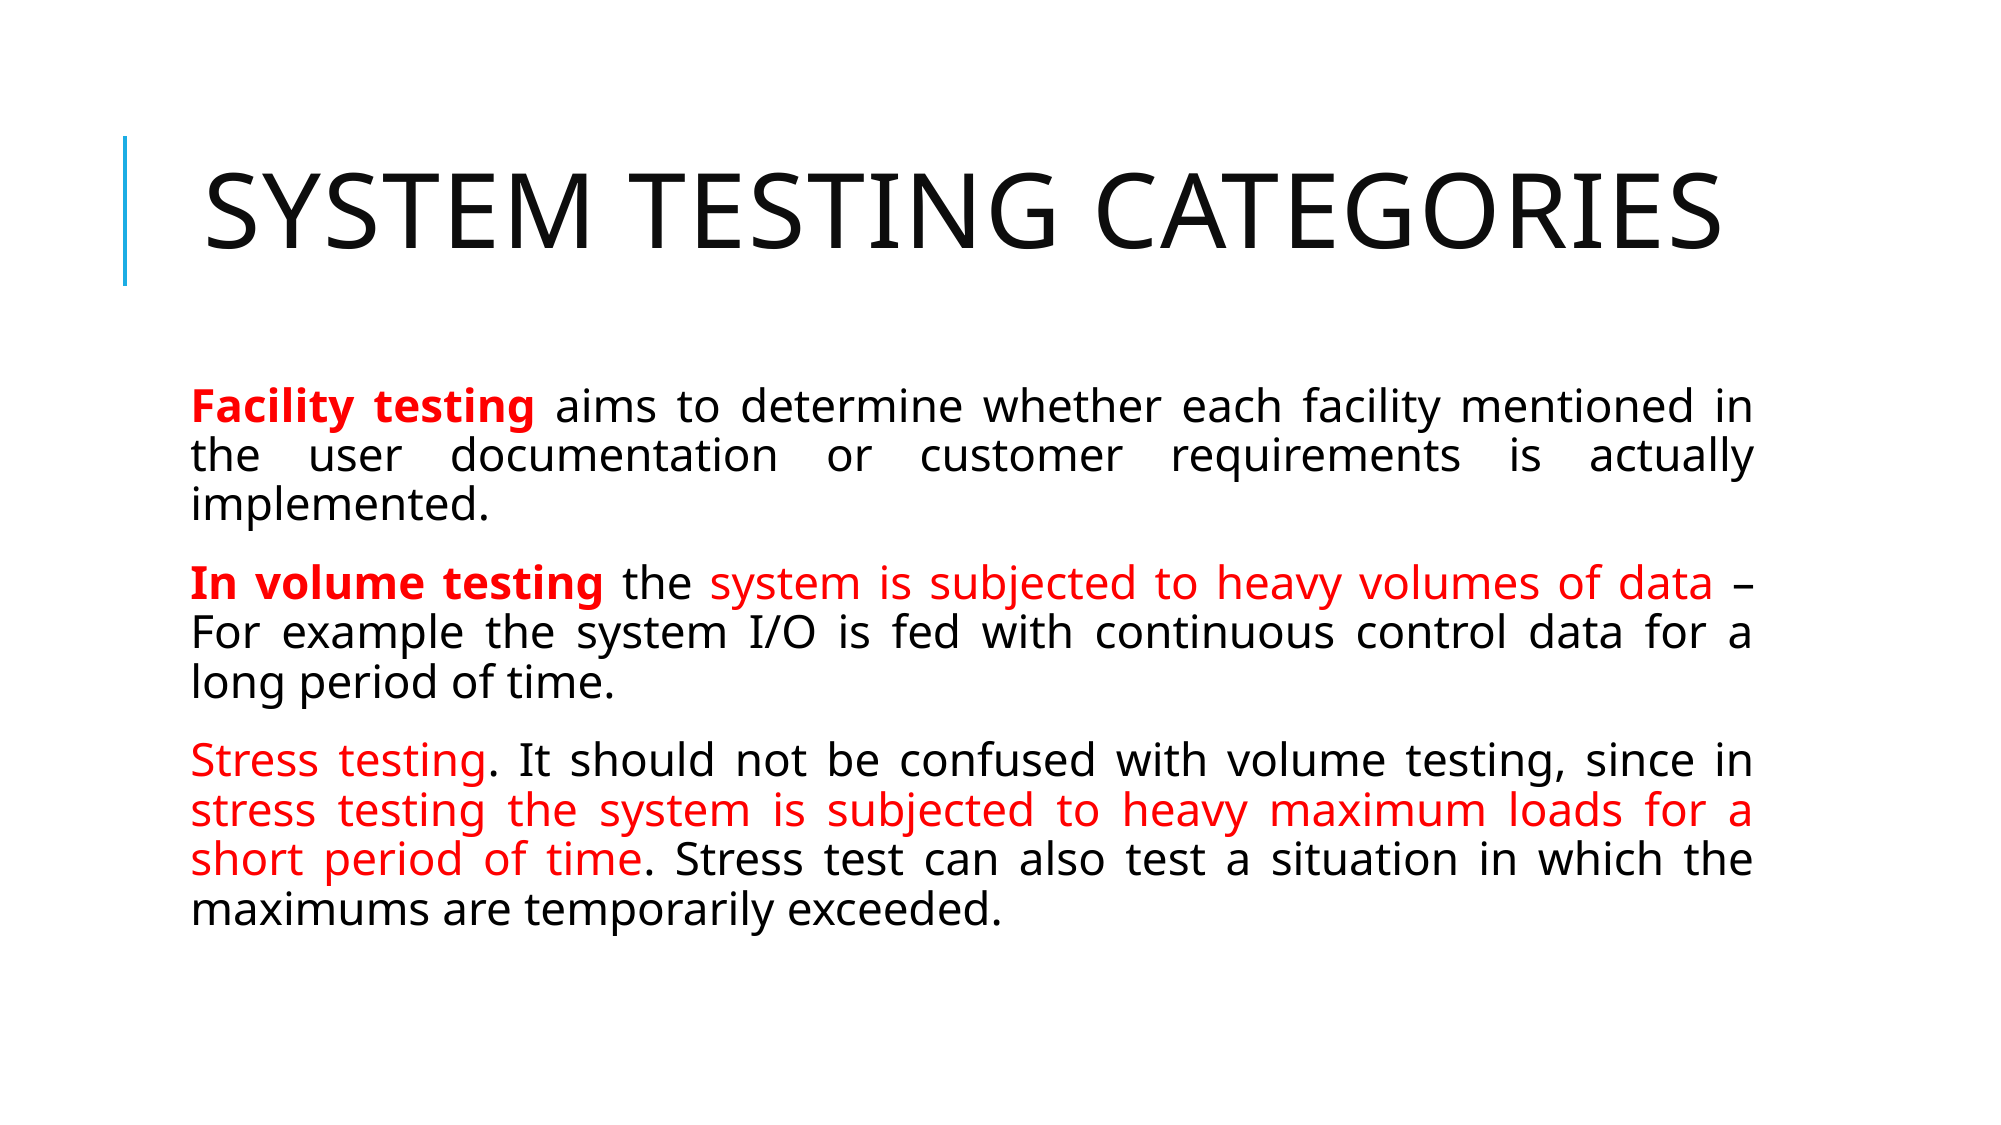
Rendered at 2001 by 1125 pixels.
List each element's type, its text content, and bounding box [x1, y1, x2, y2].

list Facility testing aims to determine whether each facility mentioned in the user documentation or customer requirements is actually implemented. In volume testing the system is subjected to heavy volumes of data – For example the system I/O is fed with continuous control data for a long period of time. Stress testing. It should not be confused with volume testing, since in stress testing the system is subjected to heavy maximum loads for a short period of time. Stress test can also test a situation in which the maximums are temporarily exceeded. [168, 375, 1763, 1035]
title System testing categories [168, 96, 1763, 342]
